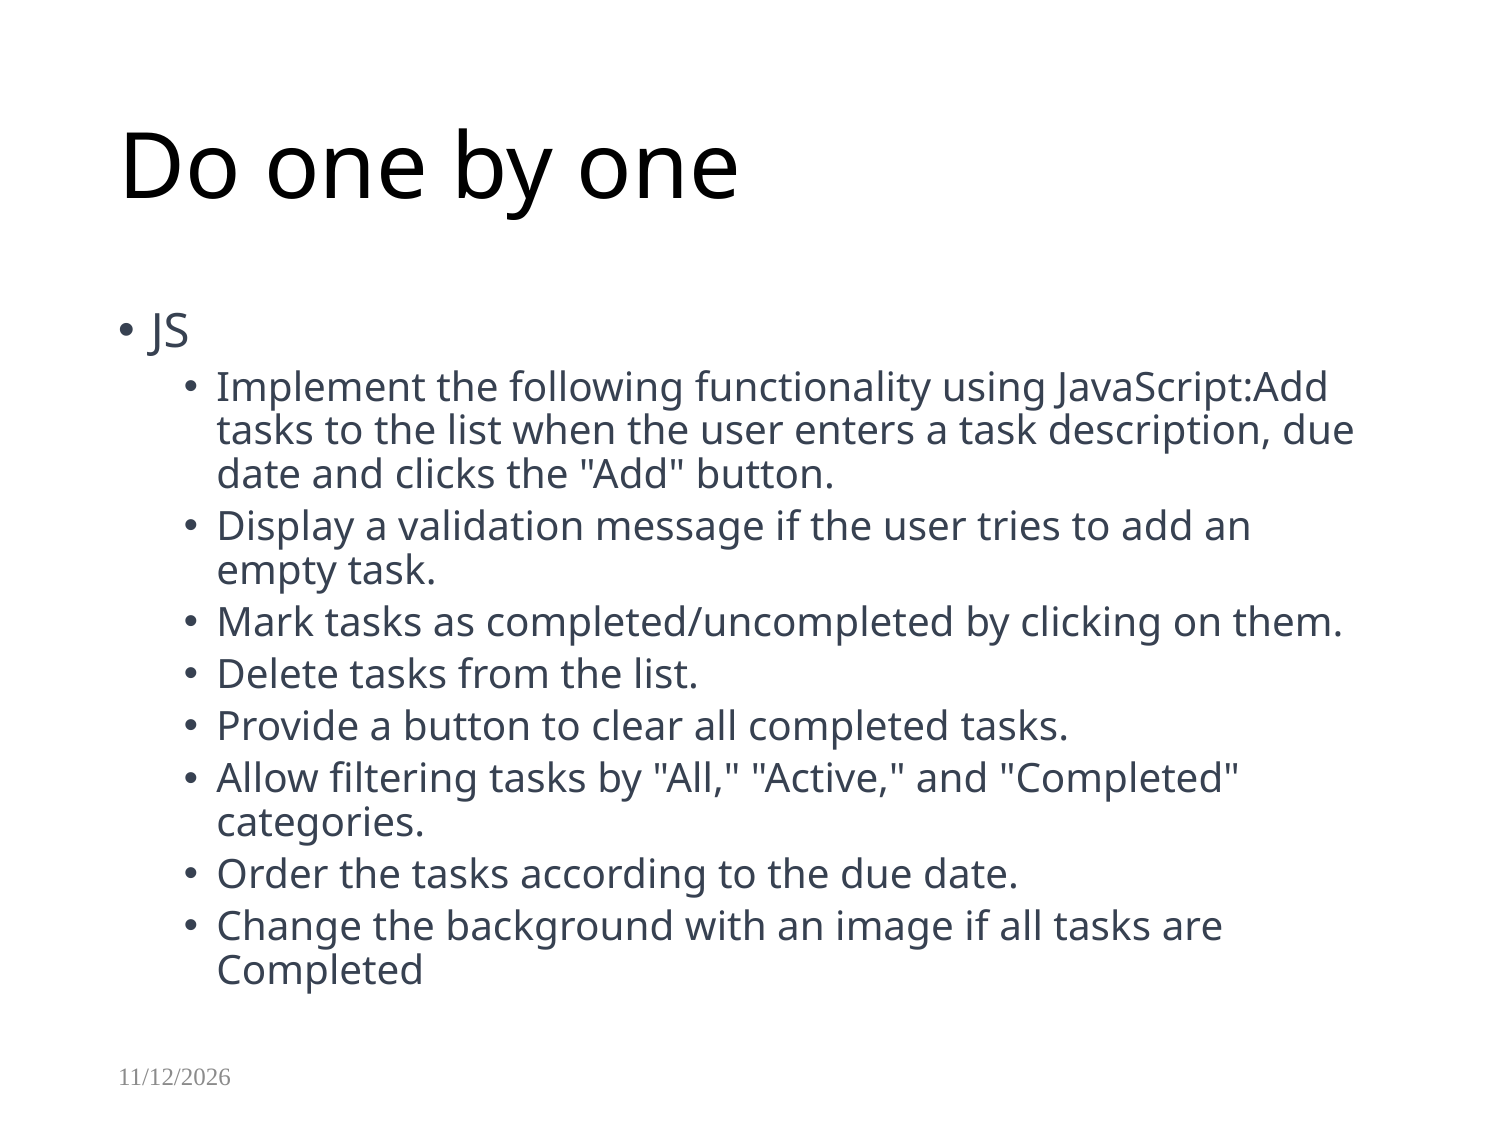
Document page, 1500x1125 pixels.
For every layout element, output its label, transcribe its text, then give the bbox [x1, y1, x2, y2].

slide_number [103, 1042, 441, 1103]
list JS Implement the following functionality using JavaScript:Add tasks to the list when the user enters a task description, due date and clicks the "Add" button. Display a validation message if the user tries to add an empty task. Mark tasks as completed/uncompleted by clicking on them. Delete tasks from the list. Provide a button to clear all completed tasks. Allow filtering tasks by "All," "Active," and "Completed" categories. Order the tasks according to the due date. Change the background with an image if all tasks are Completed [103, 299, 1397, 1014]
title Do one by one [103, 59, 1397, 278]
